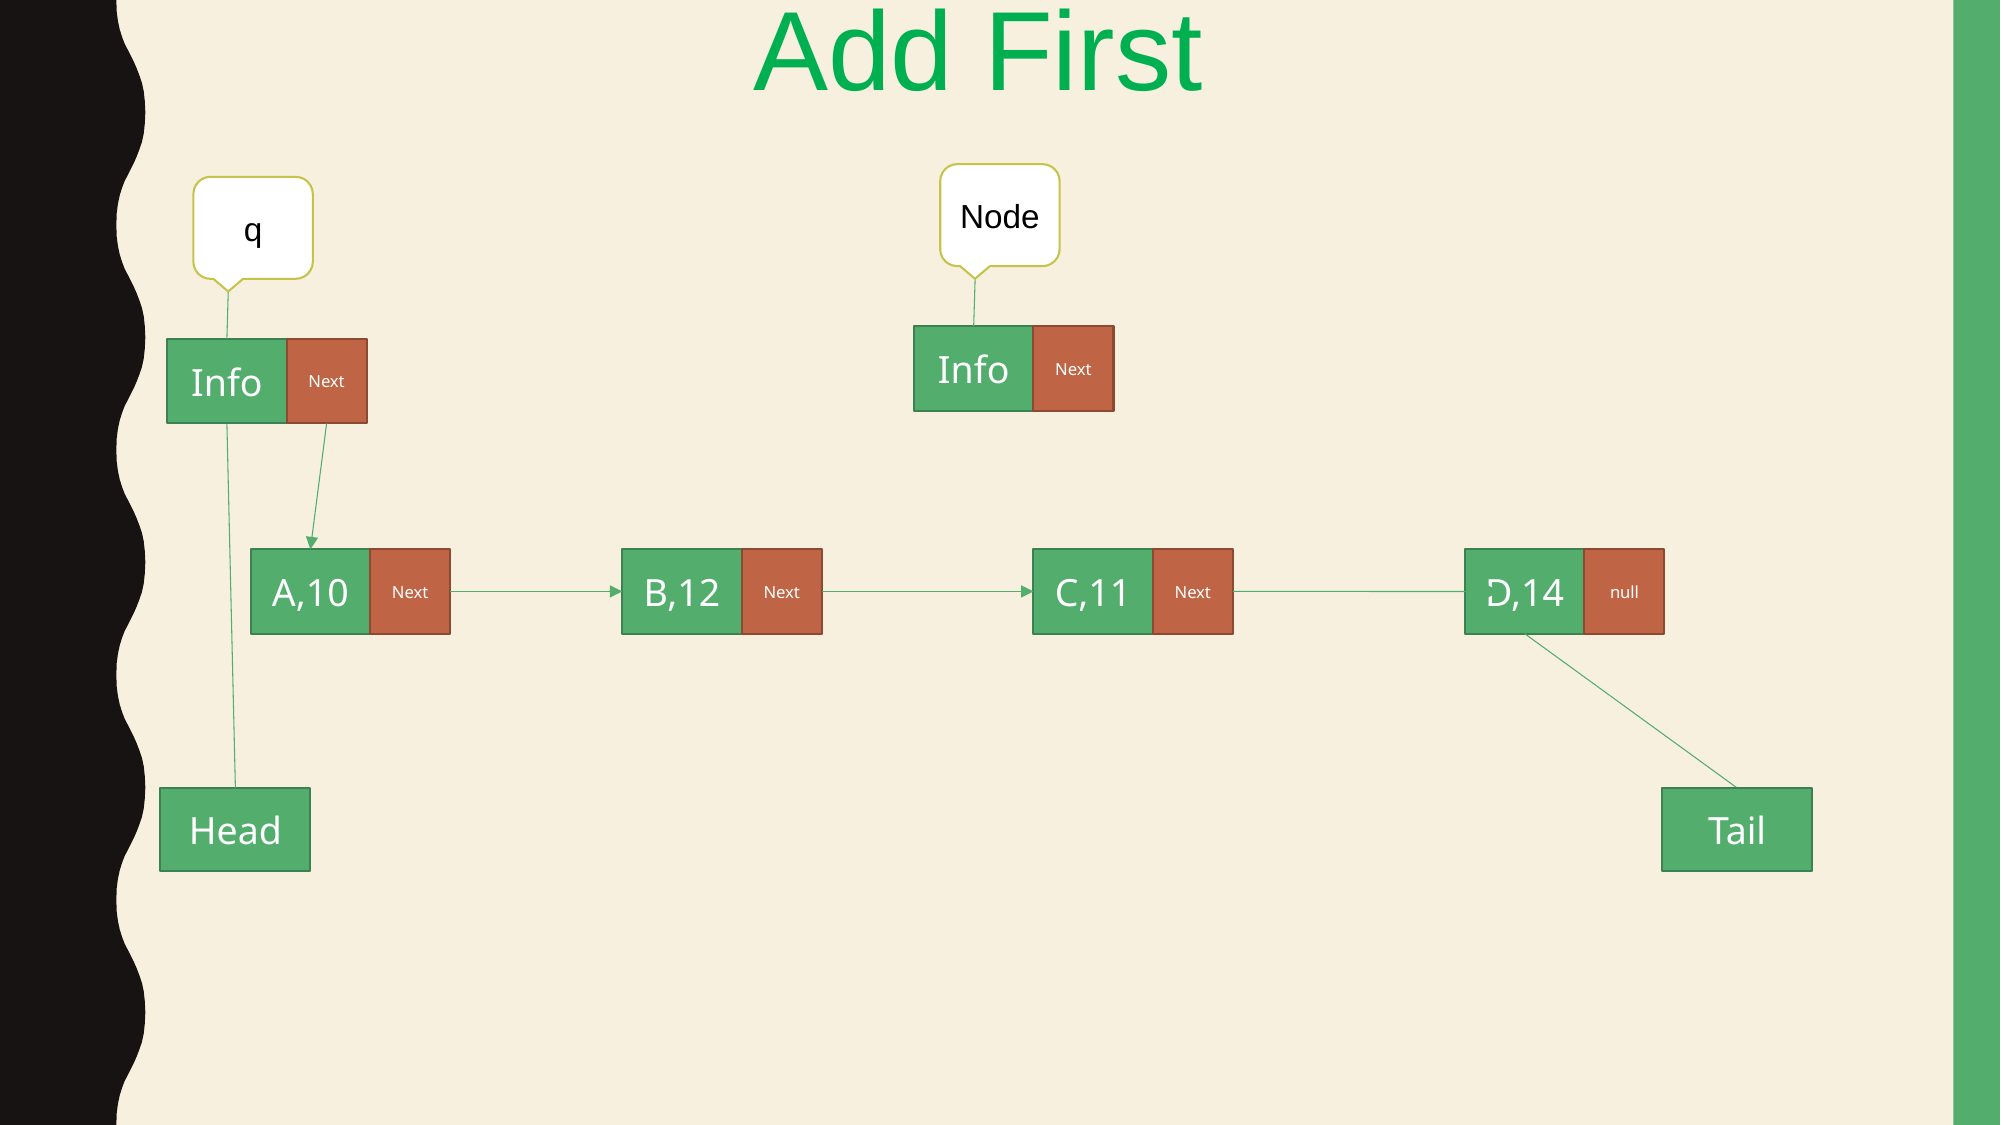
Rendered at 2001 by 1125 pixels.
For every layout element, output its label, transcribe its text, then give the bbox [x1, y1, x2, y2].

text_box Info [166, 338, 286, 424]
text_box Next [1032, 325, 1115, 412]
text_box C,11 [1032, 548, 1152, 635]
text_box A,10 [250, 548, 369, 635]
text_box Next [369, 548, 451, 635]
text_box Head [159, 787, 311, 872]
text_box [1524, 633, 1738, 789]
text_box B,12 [621, 548, 741, 635]
text_box Tail [1661, 787, 1813, 872]
text_box Next [286, 338, 368, 424]
text_box Node [939, 163, 1061, 280]
text_box Next [741, 548, 823, 635]
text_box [226, 423, 236, 789]
text_box Next [1152, 548, 1234, 635]
text_box Add First [738, 0, 1219, 121]
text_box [310, 423, 327, 550]
text_box D,14 [1464, 548, 1583, 635]
text_box Info [913, 325, 1032, 412]
text_box q [192, 175, 314, 293]
text_box null [1583, 548, 1665, 633]
